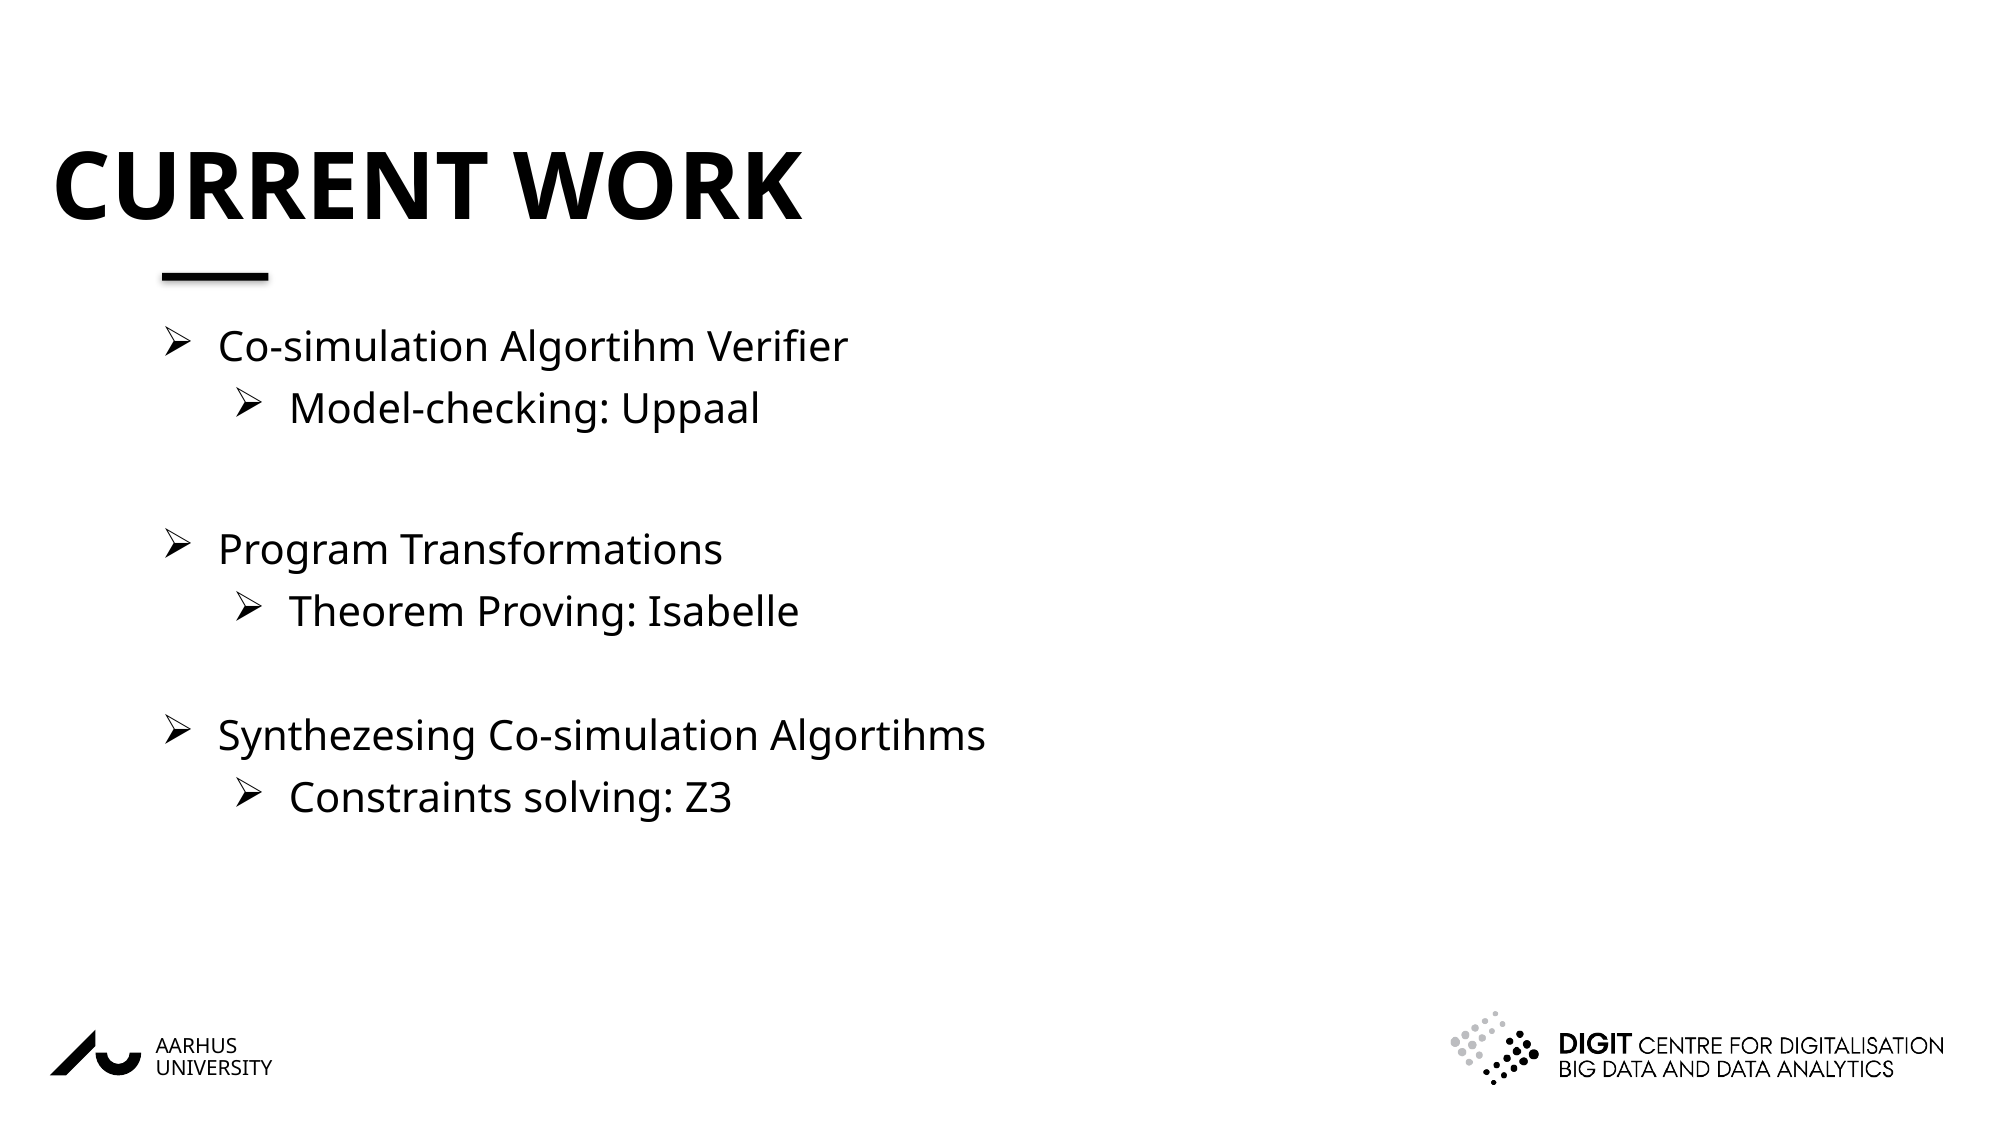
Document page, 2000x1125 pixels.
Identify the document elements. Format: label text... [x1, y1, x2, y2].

title Current work [51, 24, 1948, 240]
list Co-simulation Algortihm Verifier Model-checking: Uppaal Program Transformations Theorem Proving: Isabelle Synthezesing Co-simulation Algortihms Constraints solving: Z3 [161, 321, 1839, 968]
picture [1448, 1008, 1945, 1086]
